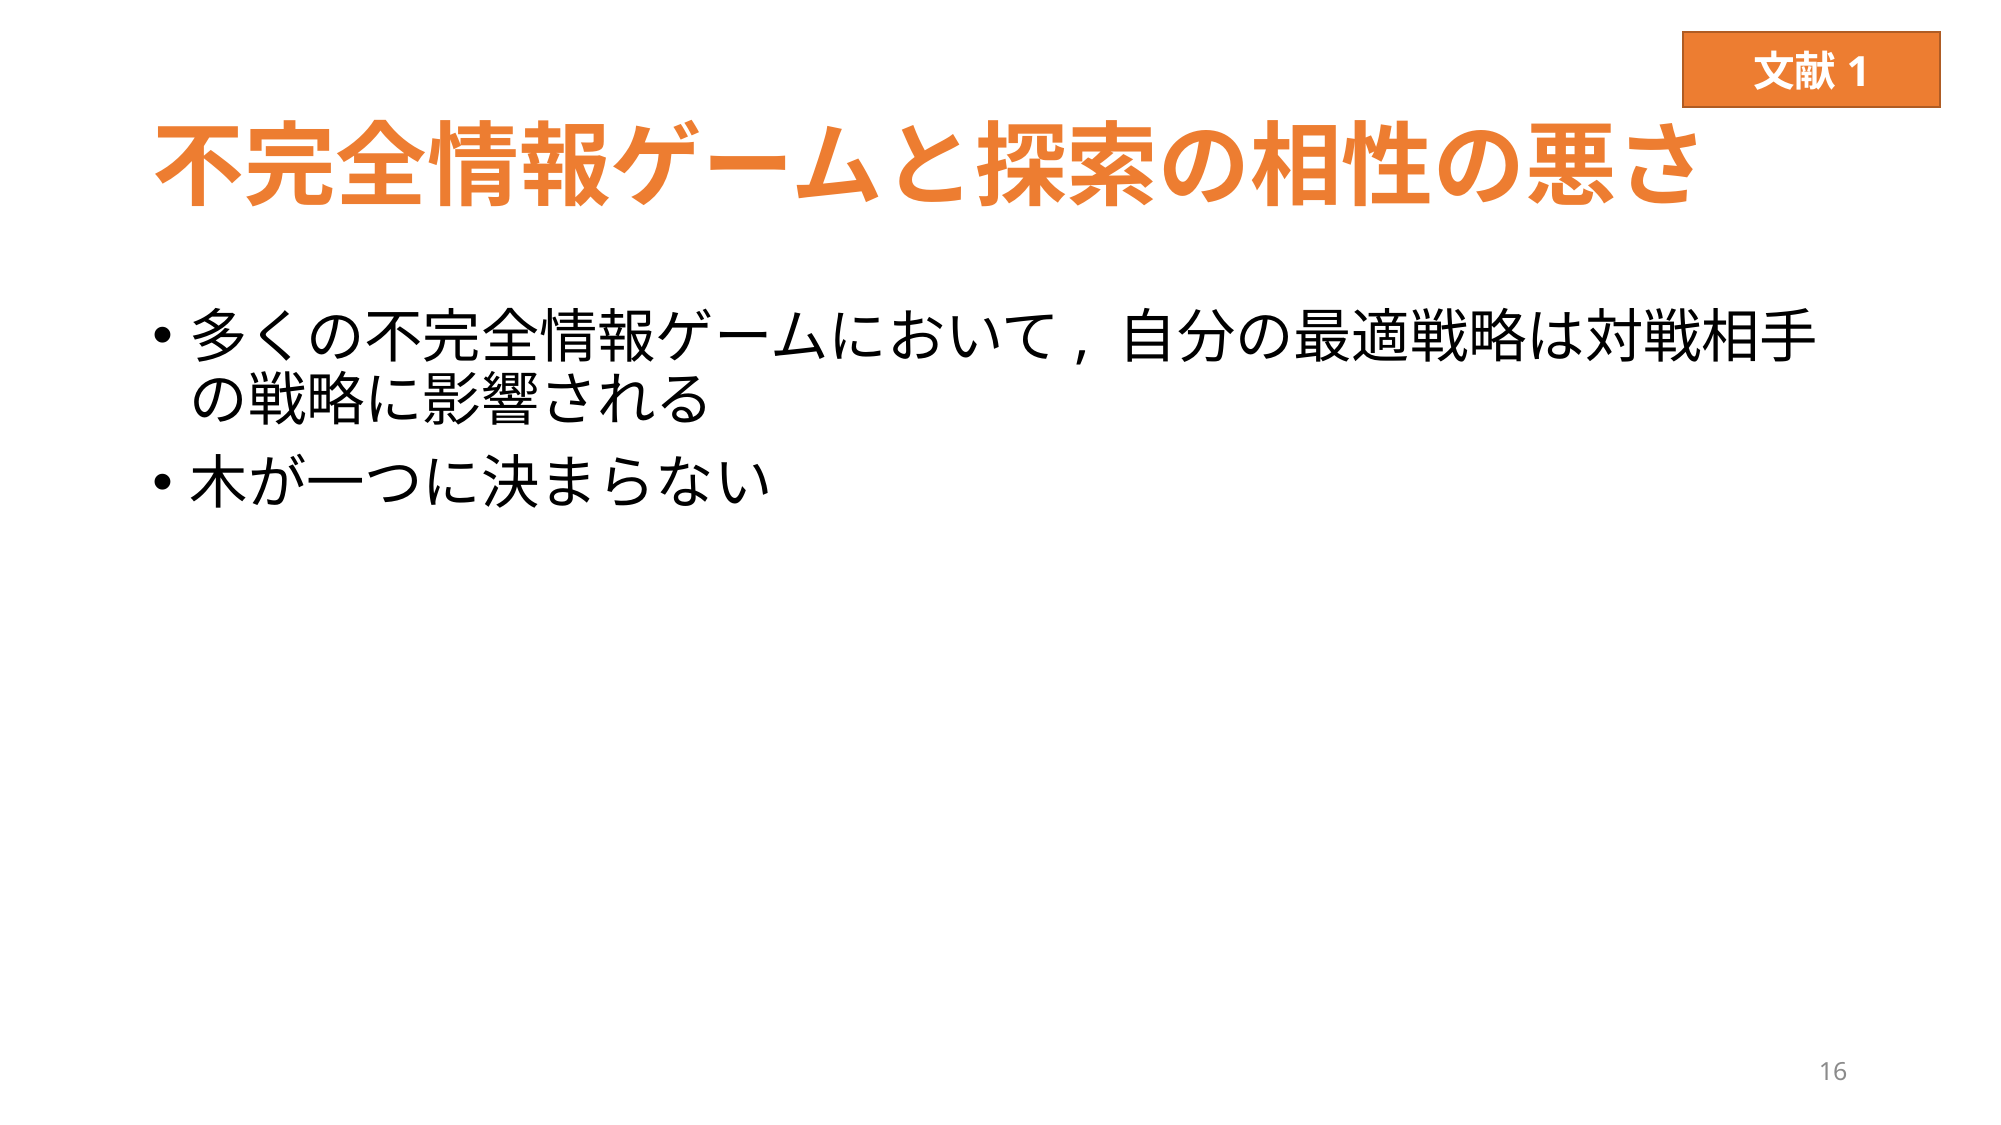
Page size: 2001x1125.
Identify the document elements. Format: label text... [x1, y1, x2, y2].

slide_number 16 [1412, 1042, 1863, 1103]
text_box 文献1 [1682, 31, 1941, 108]
list 多くの不完全情報ゲームにおいて, 自分の最適戦略は対戦相手の戦略に影響される 木が一つに決まらない [137, 299, 1863, 1014]
text_box 不完全情報ゲームと探索の相性の悪さ [137, 59, 1863, 278]
